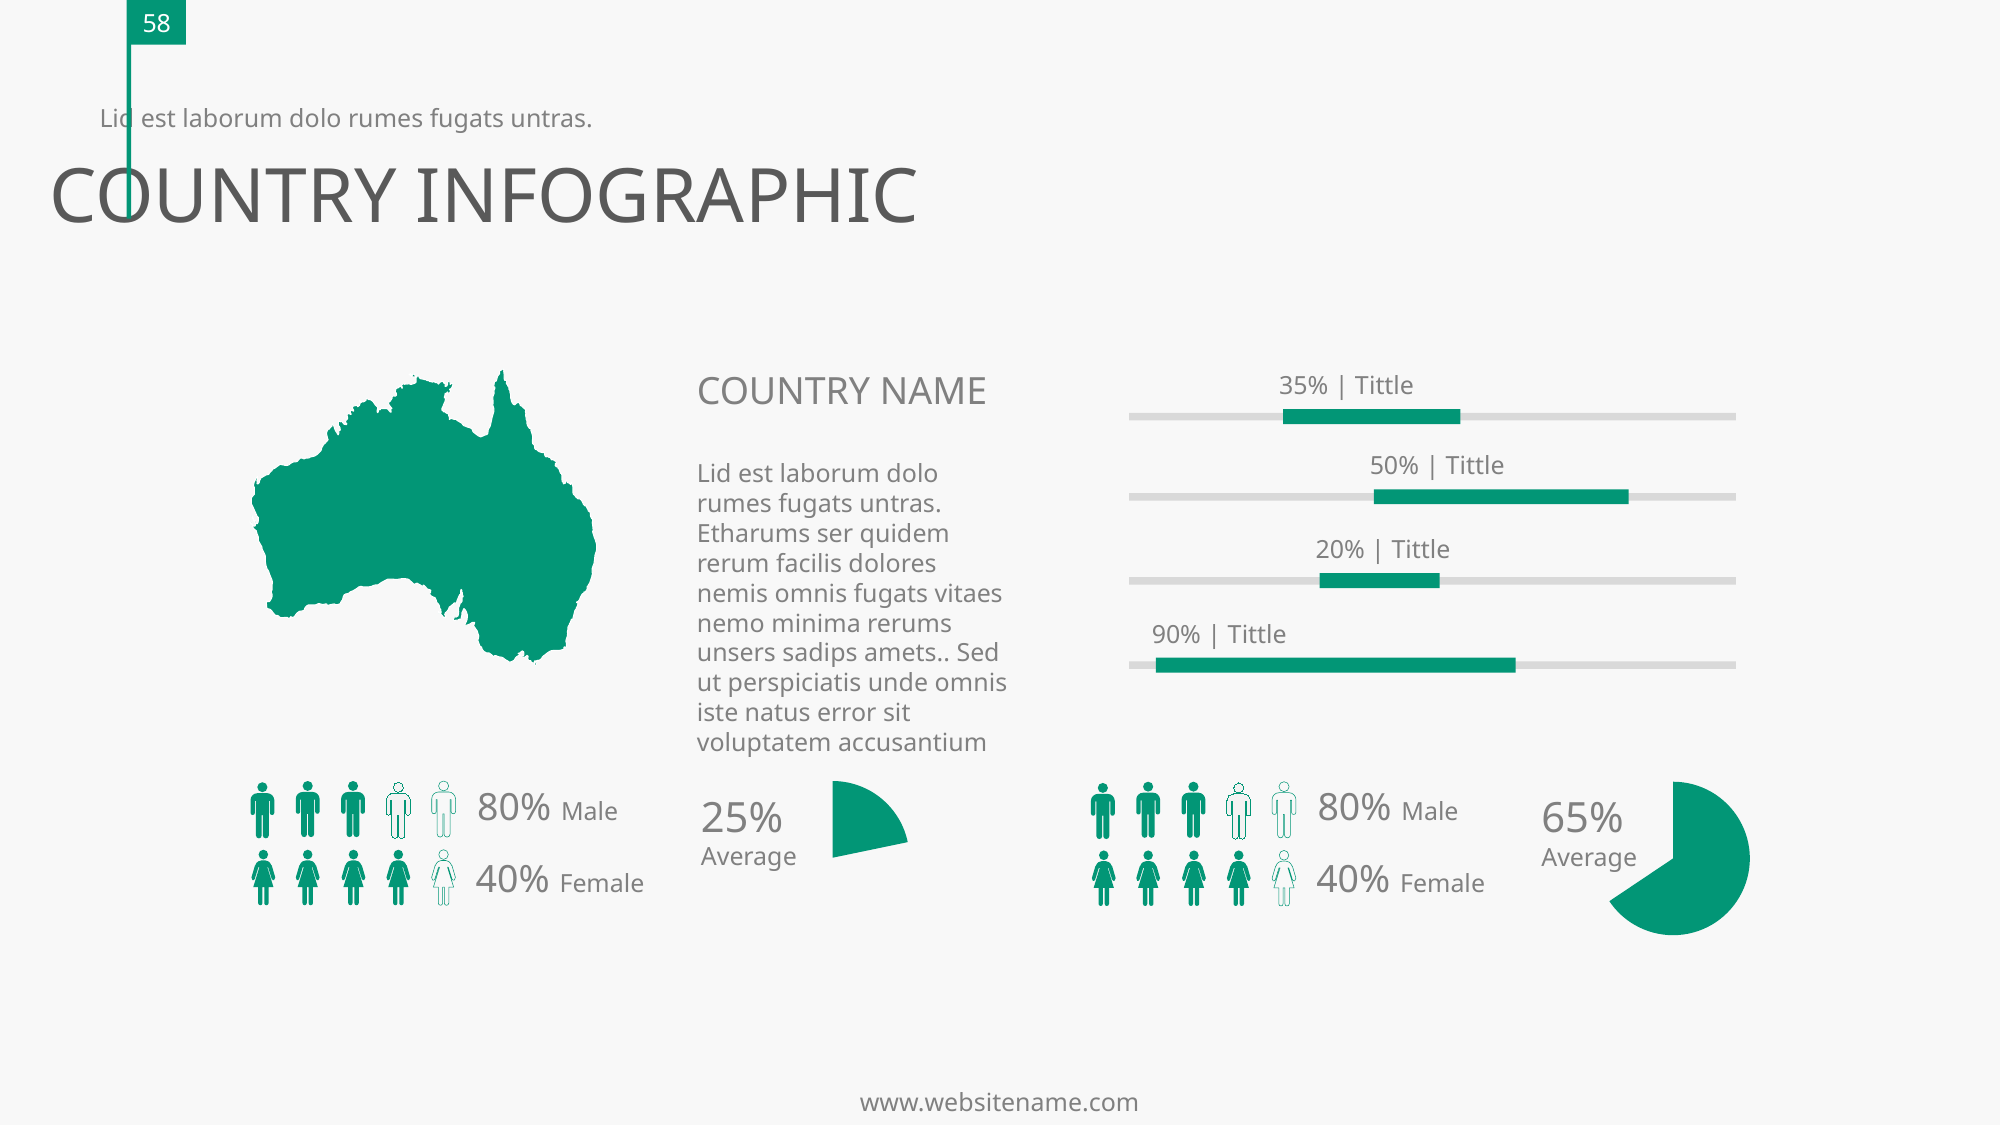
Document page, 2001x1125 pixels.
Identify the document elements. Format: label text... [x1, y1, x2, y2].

text_box [1608, 780, 1751, 937]
text_box COUNTRY NAME Lid est laborum dolo rumes fugats untras. Etharums ser quidem rerum facilis dolores nemis omnis fugats vitaes nemo minima rerums unsers sadips amets.. Sed ut perspiciatis unde omnis iste natus error sit voluptatem accusantium [682, 359, 1024, 765]
text_box [251, 849, 276, 906]
text_box Lid est laborum dolo rumes fugats untras. [132, 95, 616, 140]
text_box [341, 781, 365, 838]
text_box [386, 849, 411, 906]
text_box 65% Average [1526, 783, 1653, 879]
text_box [1128, 362, 1736, 673]
text_box 80% Male [462, 775, 633, 835]
text_box [250, 782, 275, 839]
text_box [341, 849, 366, 906]
text_box [1272, 781, 1296, 838]
text_box [1226, 782, 1251, 840]
text_box [1136, 850, 1161, 906]
text_box [126, 0, 132, 220]
text_box [1090, 782, 1115, 840]
text_box [249, 368, 597, 667]
text_box www.websitename.com [845, 1079, 1155, 1125]
text_box COUNTRY INFOGRAPHIC [34, 140, 935, 246]
text_box [431, 849, 456, 906]
text_box [1091, 850, 1116, 906]
text_box 25% Average [686, 783, 812, 878]
text_box 40% Female [460, 847, 660, 907]
text_box [1136, 781, 1161, 838]
text_box [1182, 850, 1206, 906]
text_box [295, 849, 320, 906]
text_box [386, 782, 411, 839]
text_box [1181, 781, 1206, 838]
text_box 58 [127, 0, 186, 45]
text_box [431, 781, 456, 838]
text_box Lid est laborum dolo rumes fugats untras. [84, 95, 126, 140]
text_box [832, 779, 909, 858]
text_box 80% Male [1302, 775, 1474, 836]
text_box 40% Female [1301, 847, 1500, 908]
text_box [295, 781, 320, 838]
text_box [1226, 850, 1251, 906]
text_box [1272, 850, 1296, 906]
